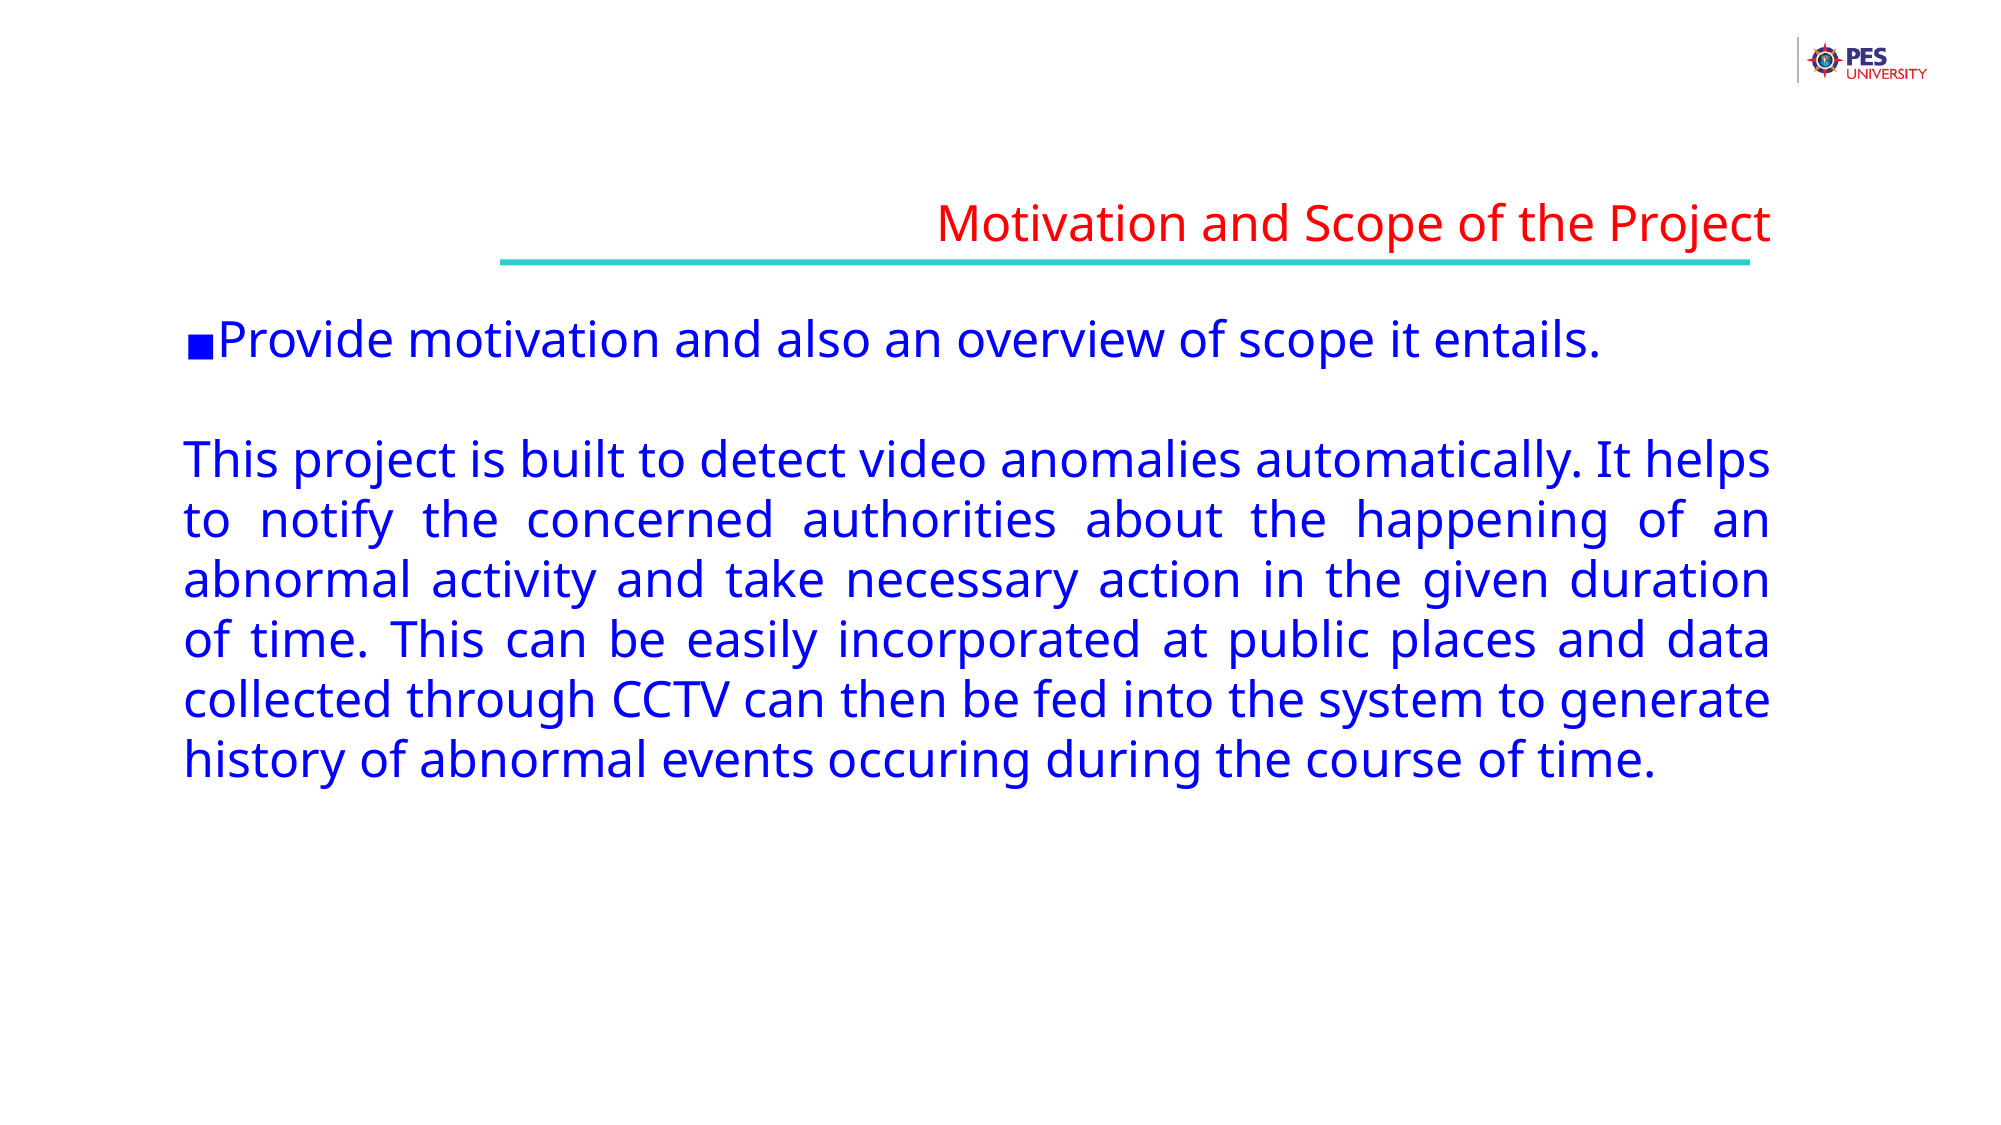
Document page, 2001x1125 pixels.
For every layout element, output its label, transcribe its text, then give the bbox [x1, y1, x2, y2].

text_box Motivation and Scope of the Project [724, 183, 1788, 259]
picture [1806, 41, 1927, 79]
text_box Provide motivation and also an overview of scope it entails. This project is built to detect video anomalies automatically. It helps to notify the concerned authorities about the happening of an abnormal activity and take necessary action in the given duration of time. This can be easily incorporated at public places and data collected through CCTV can then be fed into the system to generate history of abnormal events occuring during the course of time. [112, 299, 1788, 988]
text_box [500, 259, 1750, 266]
